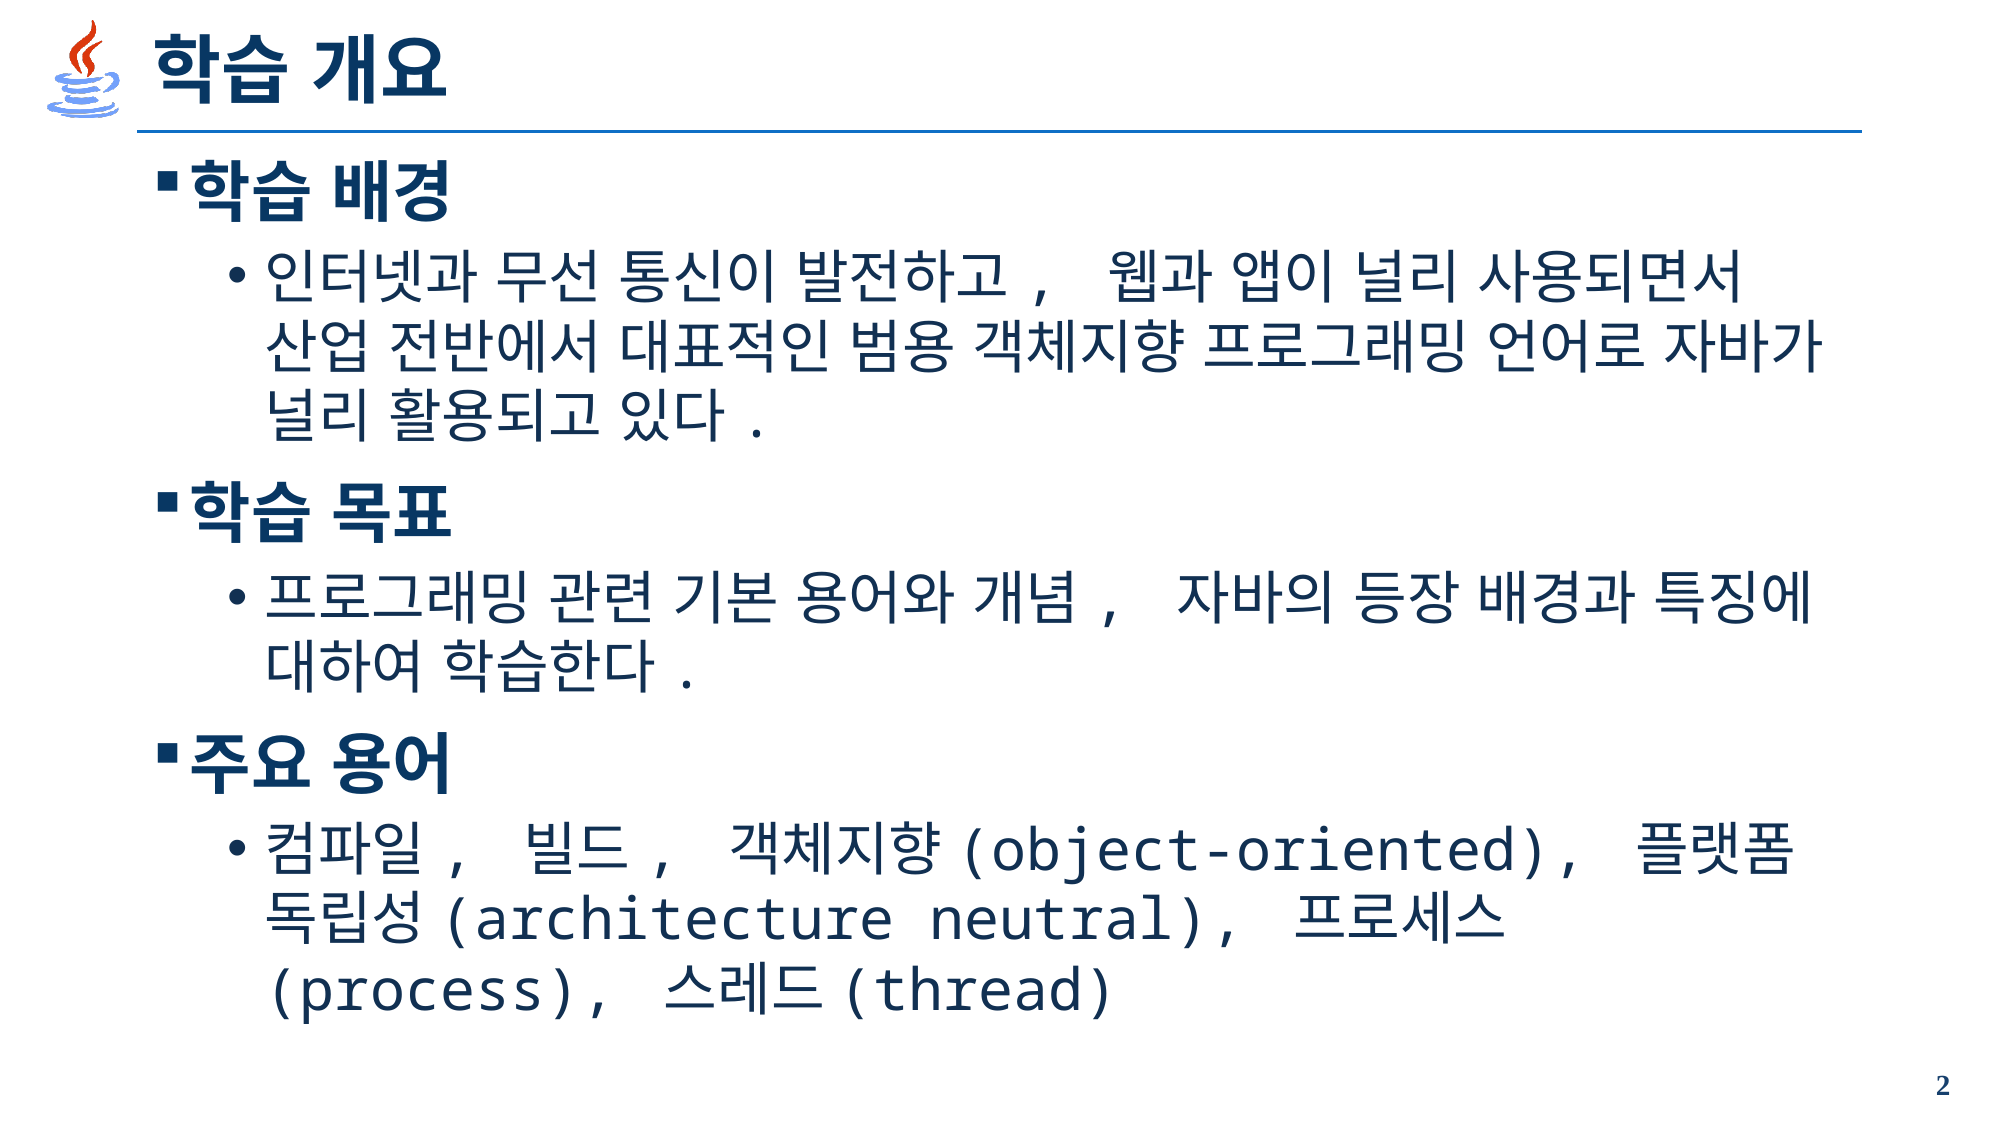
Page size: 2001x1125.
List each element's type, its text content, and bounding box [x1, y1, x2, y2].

slide_number 2 [1862, 1053, 1966, 1114]
title 학습 개요 [137, 21, 1863, 126]
picture [34, 20, 132, 118]
list 학습 배경 인터넷과 무선 통신이 발전하고, 웹과 앱이 널리 사용되면서 산업 전반에서 대표적인 범용 객체지향 프로그래밍 언어로 자바가 널리 활용되고 있다. 학습 목표 프로그래밍 관련 기본 용어와 개념, 자바의 등장 배경과 특징에 대하여 학습한다. 주요 용어 컴파일, 빌드, 객체지향(object-oriented), 플랫폼 독립성(architecture neutral), 프로세스(process), 스레드(thread) [137, 142, 1863, 1038]
